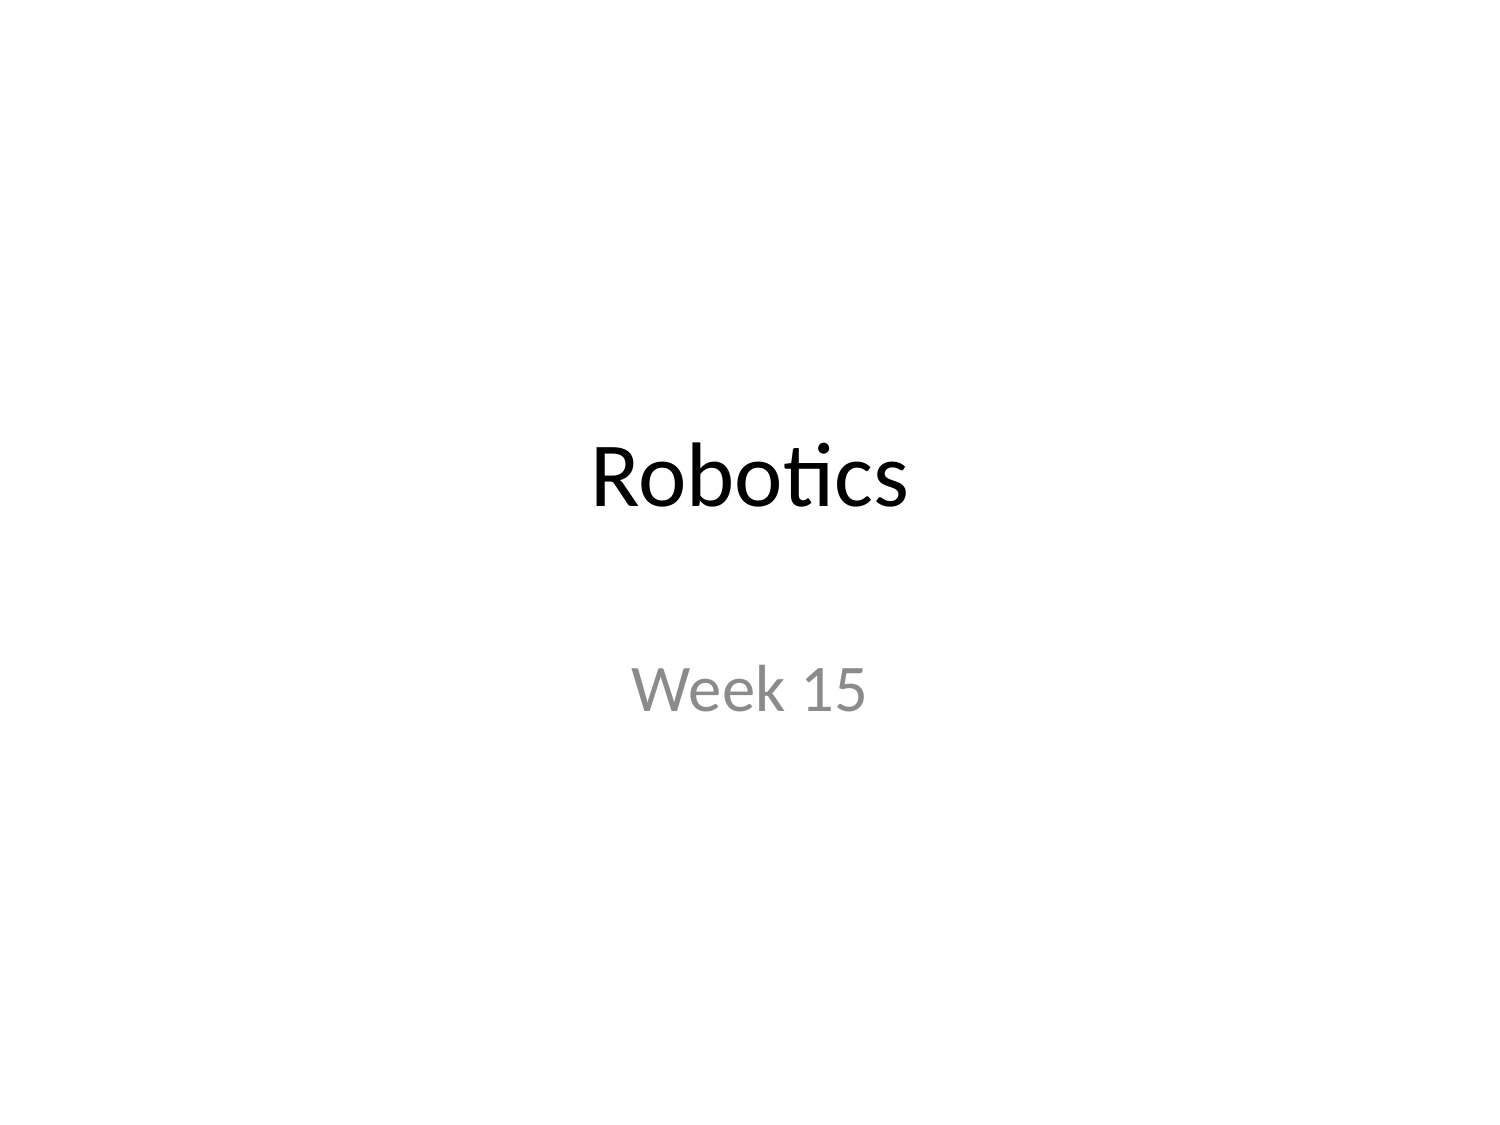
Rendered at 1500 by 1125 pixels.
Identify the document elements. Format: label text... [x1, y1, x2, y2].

subtitle Week 15 [225, 637, 1275, 925]
title Robotics [112, 349, 1388, 591]
